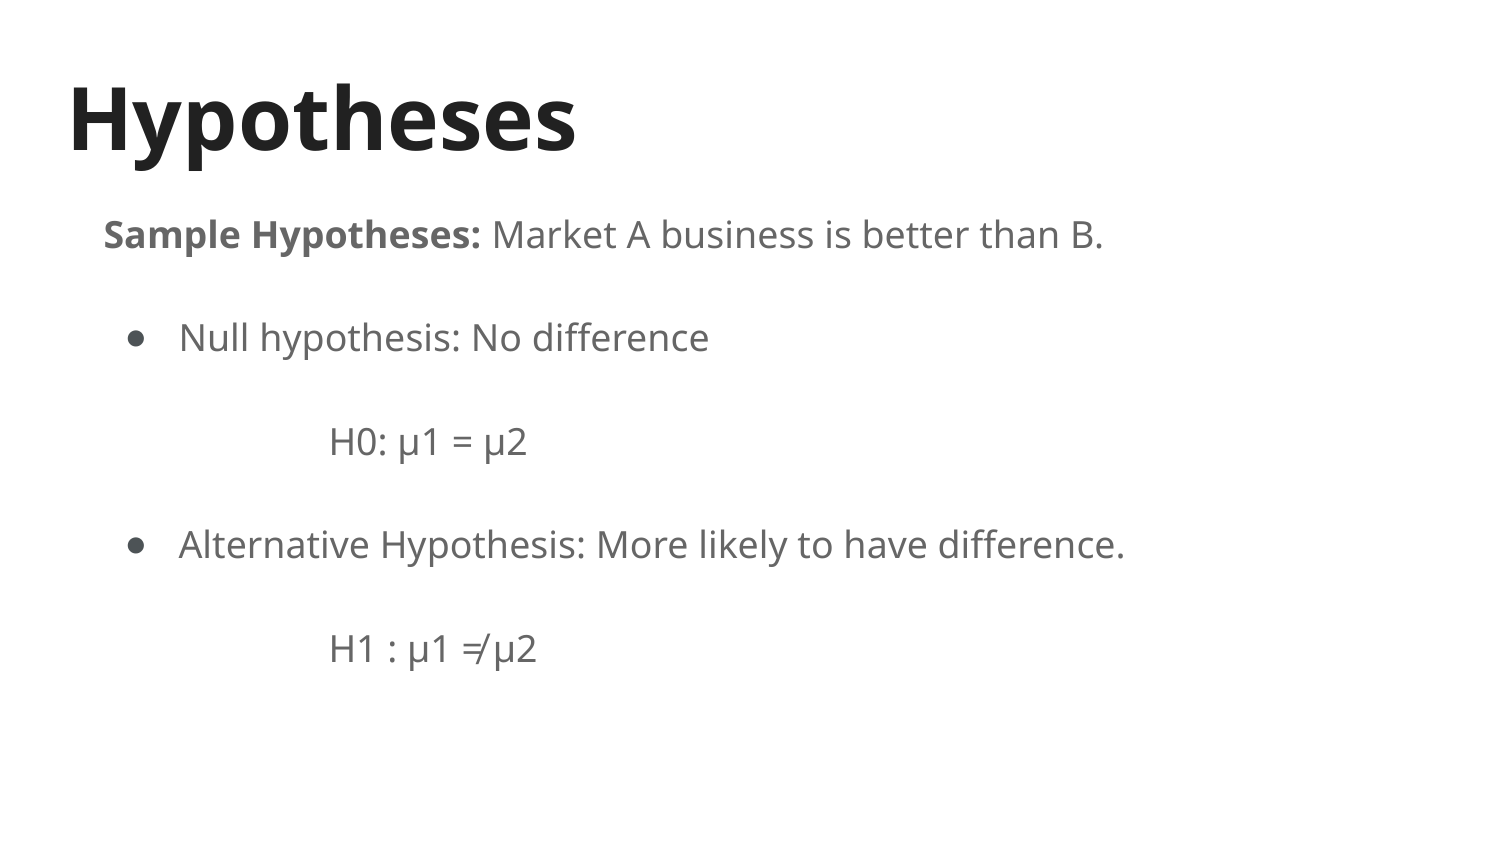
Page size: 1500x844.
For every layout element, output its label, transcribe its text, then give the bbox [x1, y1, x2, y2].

list Sample Hypotheses: Market A business is better than B. Null hypothesis: No difference H0: μ1 = μ2 Alternative Hypothesis: More likely to have difference. H1 : μ1 ≠ μ2 [88, 189, 1487, 737]
title Hypotheses [51, 48, 1449, 180]
